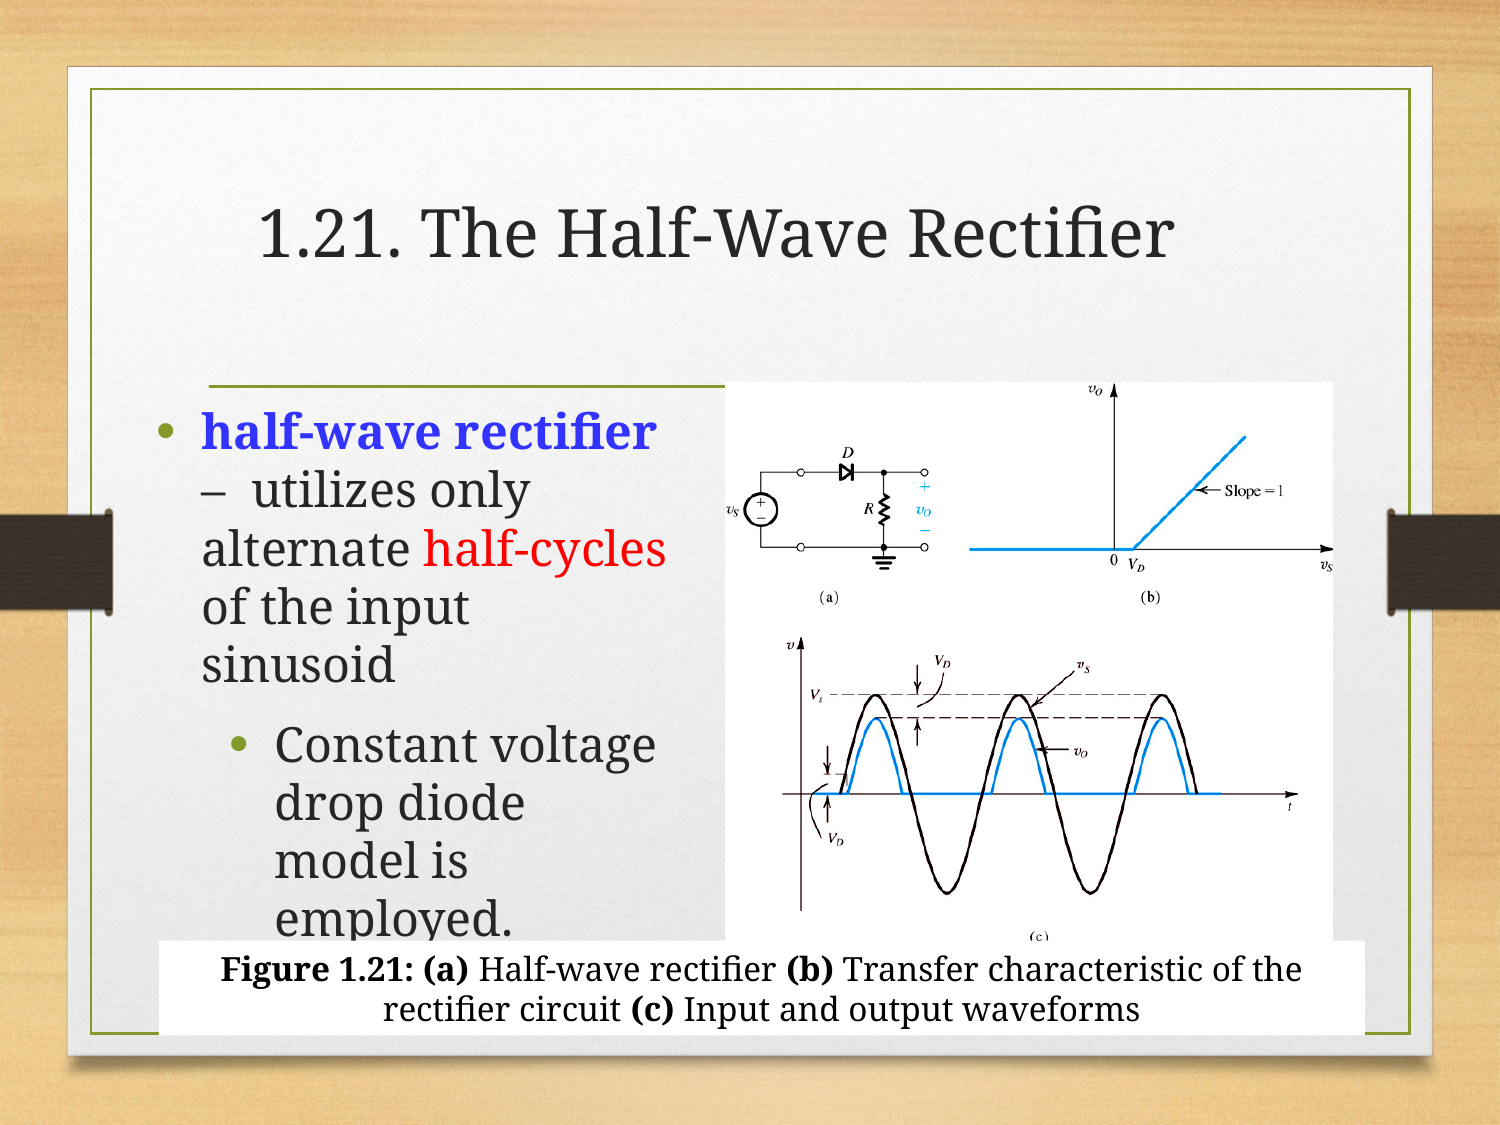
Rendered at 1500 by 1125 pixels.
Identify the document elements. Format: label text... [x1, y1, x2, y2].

title 1.21. The Half-Wave Rectifier [125, 125, 1310, 338]
text_box Figure 1.21: (a) Half-wave rectifier (b) Transfer characteristic of the rectifier circuit (c) Input and output waveforms [158, 940, 1365, 1036]
list half-wave rectifier – utilizes only alternate half-cycles of the input sinusoid Constant voltage drop diode model is employed. [141, 393, 689, 960]
picture [0, 0, 1500, 1125]
